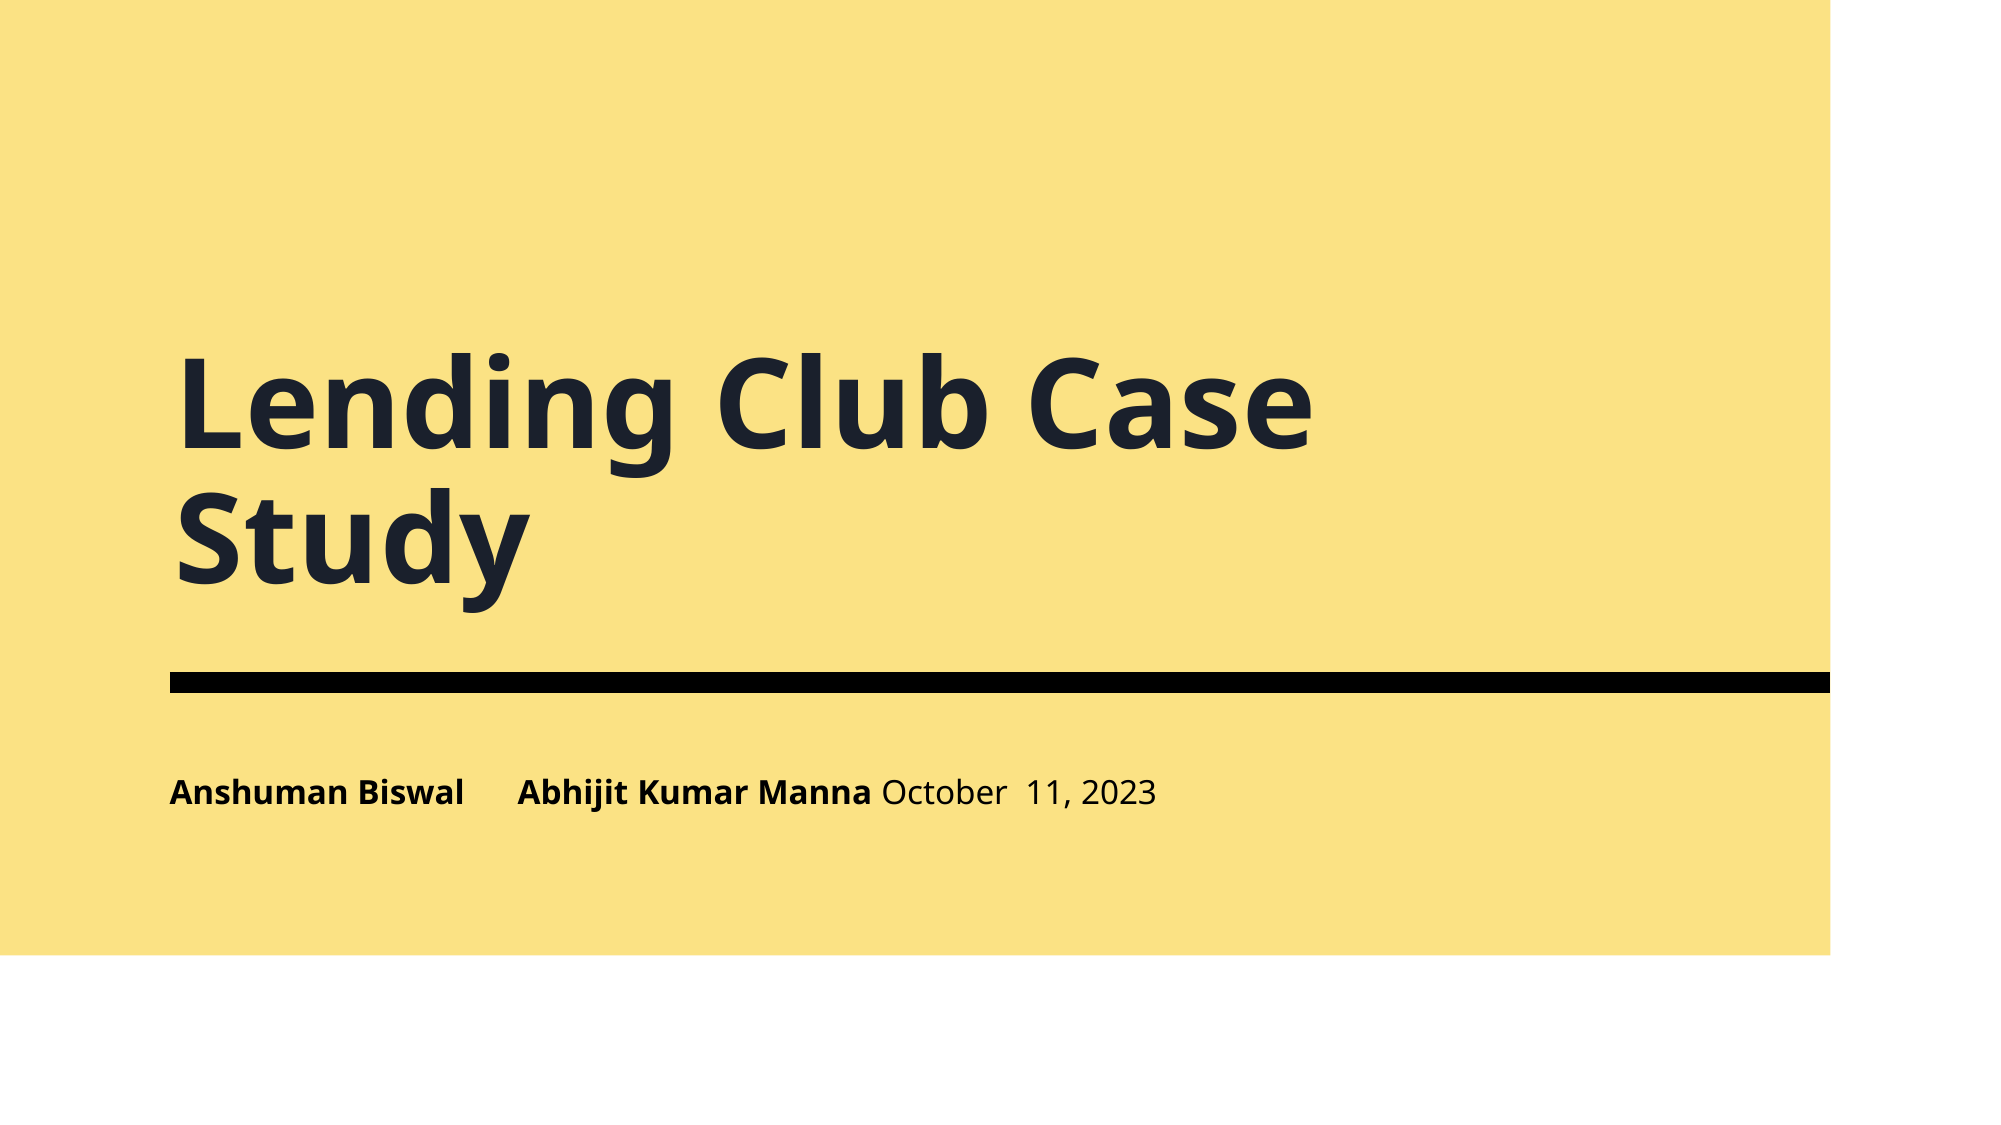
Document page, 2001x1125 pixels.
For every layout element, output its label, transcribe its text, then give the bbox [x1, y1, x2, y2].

list Anshuman Biswal Abhijit Kumar Manna October 11, 2023 [169, 775, 1450, 822]
title Lending Club Case Study [160, 271, 1441, 619]
